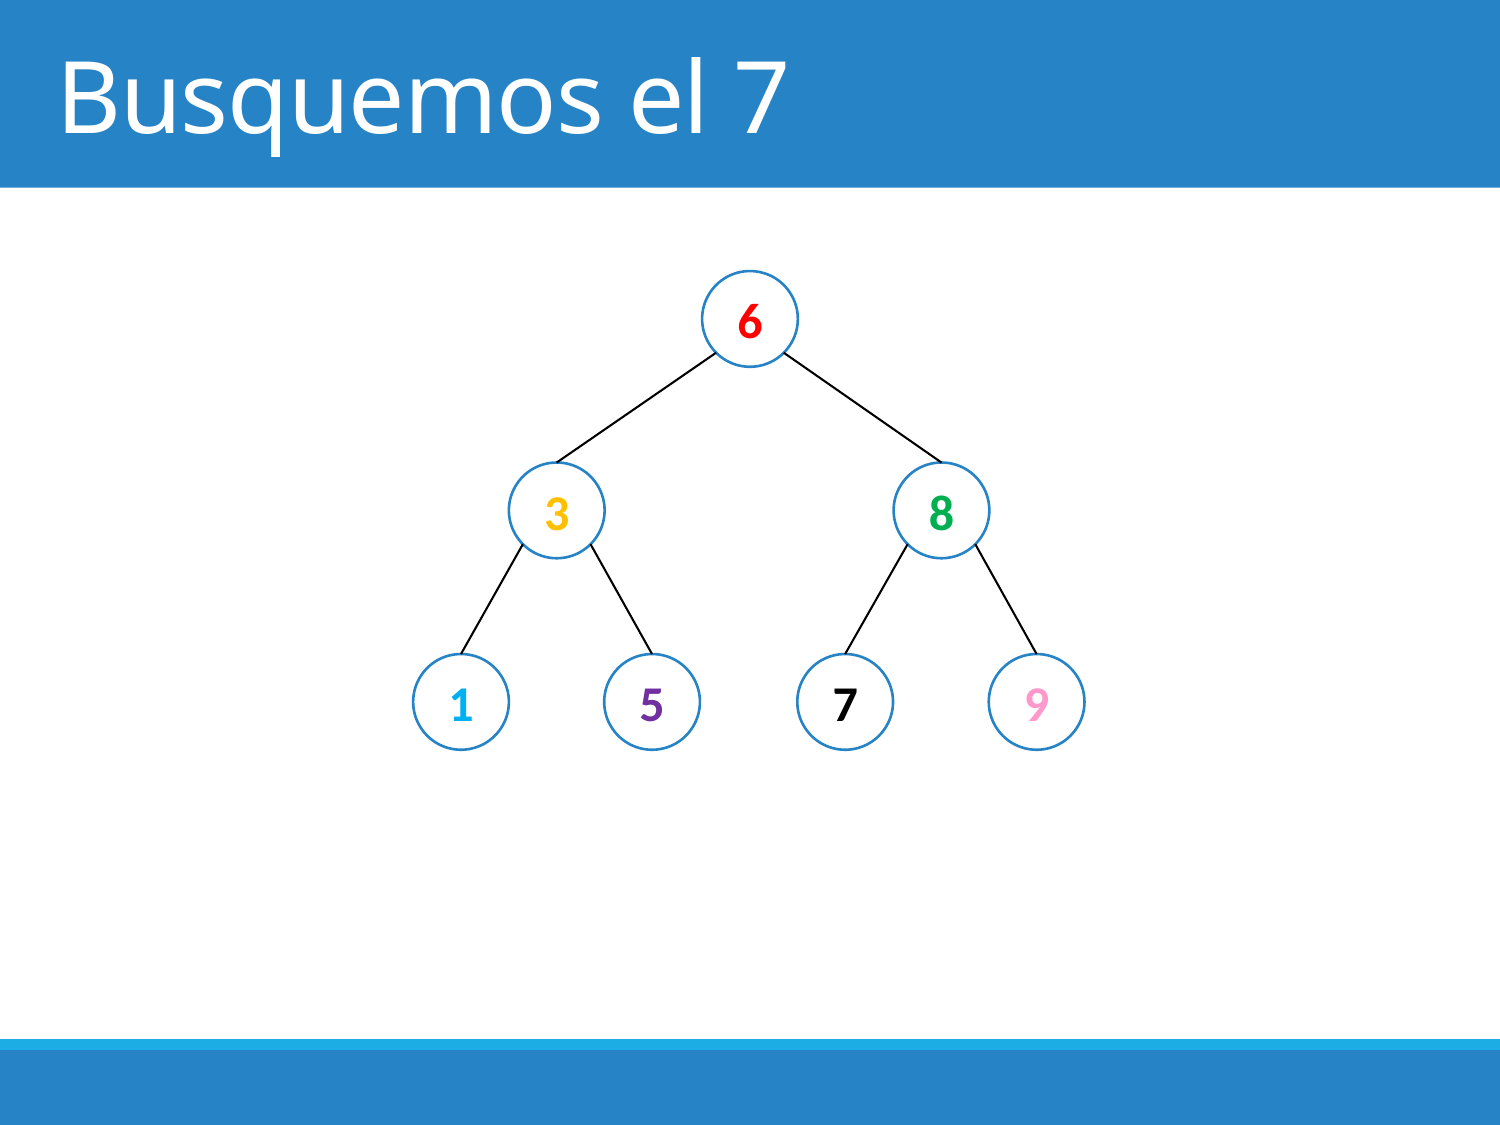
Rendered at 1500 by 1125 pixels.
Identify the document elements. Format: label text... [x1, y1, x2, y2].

text_box 5 [602, 653, 702, 752]
text_box 8 [892, 461, 991, 560]
text_box 3 [507, 461, 606, 560]
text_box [783, 352, 942, 464]
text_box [460, 543, 524, 655]
text_box 7 [796, 652, 895, 752]
text_box 6 [700, 269, 800, 369]
text_box 1 [411, 652, 511, 752]
text_box 9 [987, 653, 1086, 752]
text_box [556, 352, 717, 464]
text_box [844, 543, 909, 655]
title Busquemos el 7 [41, 0, 1459, 188]
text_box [974, 543, 1038, 655]
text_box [590, 543, 653, 655]
